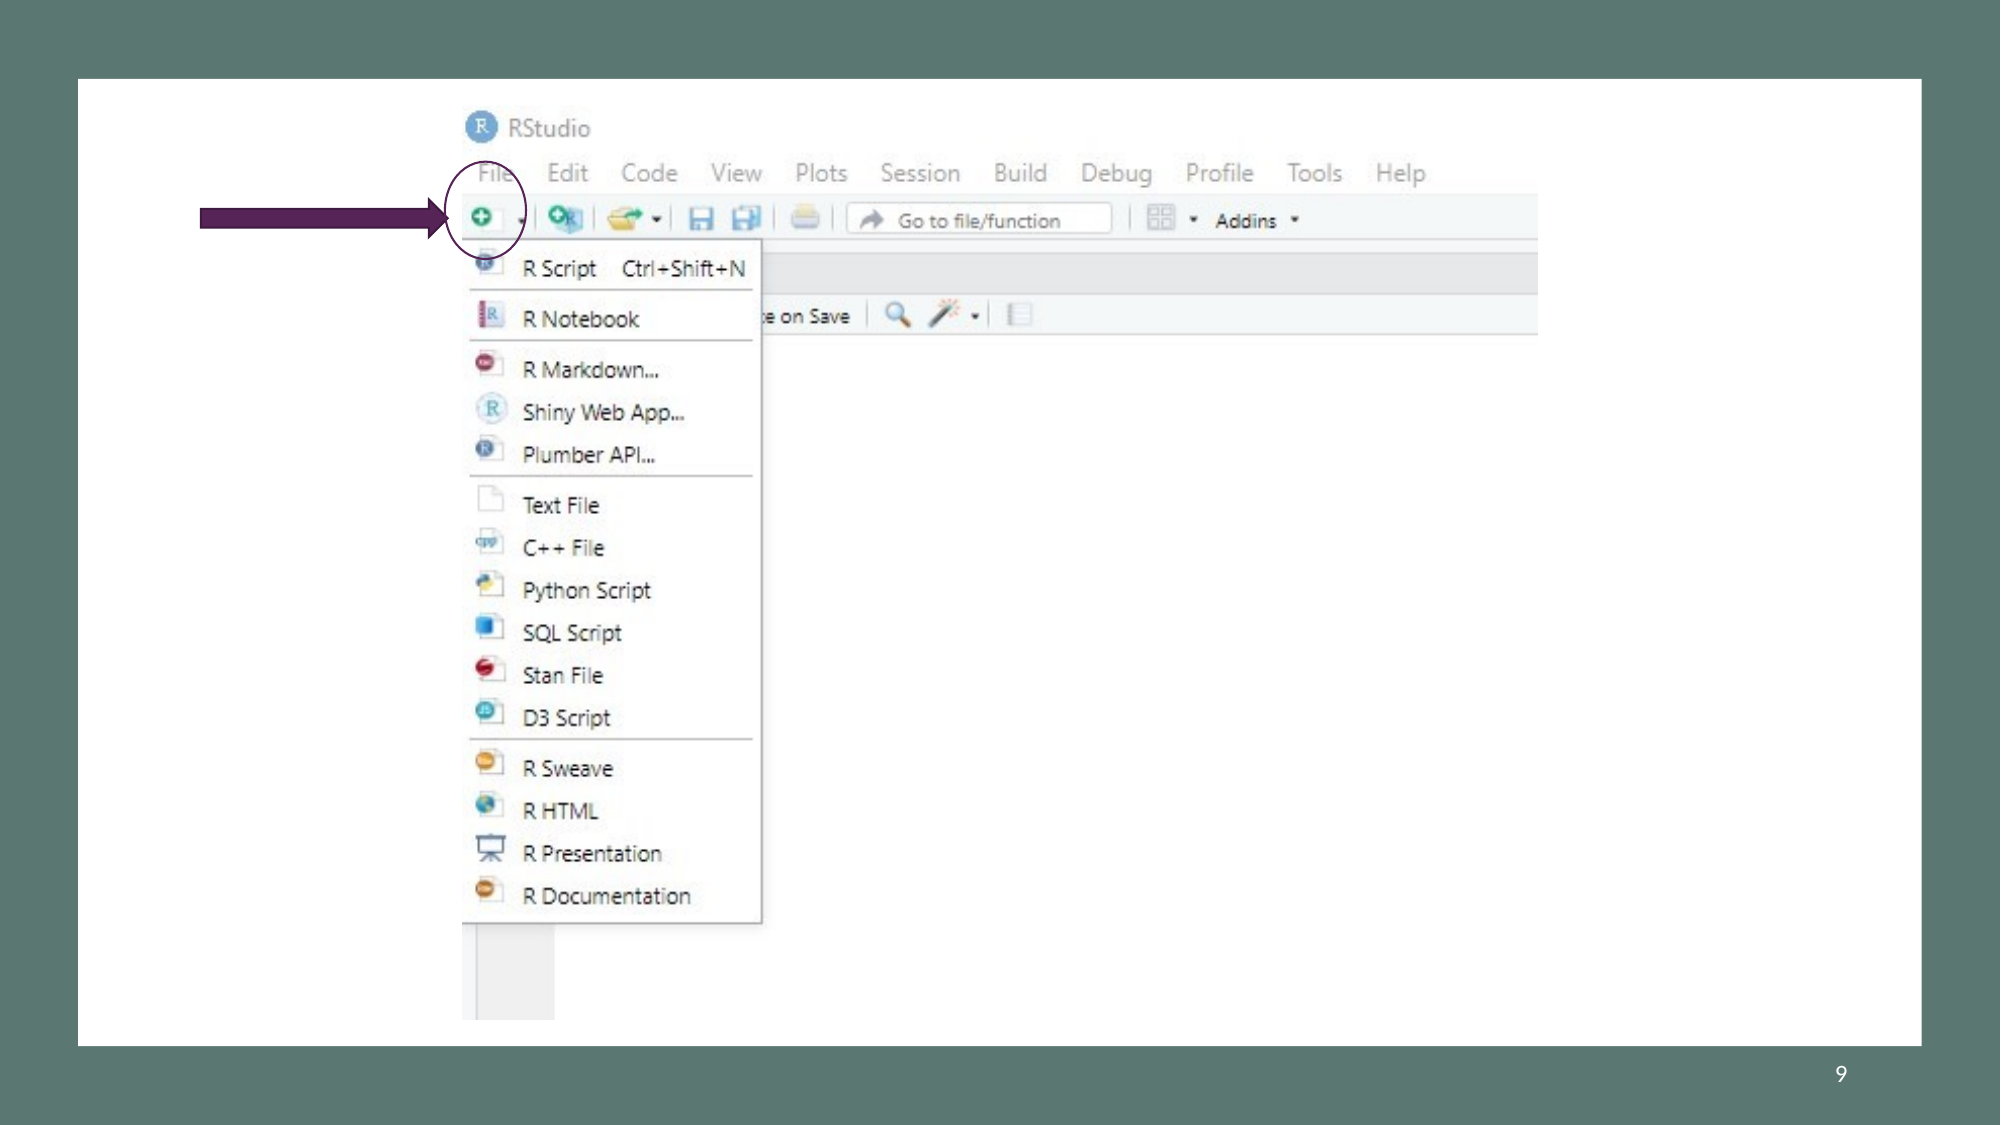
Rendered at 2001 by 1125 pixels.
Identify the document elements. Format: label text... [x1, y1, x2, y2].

text_box [199, 197, 445, 240]
text_box [443, 169, 462, 252]
slide_number 9 [1412, 1042, 1863, 1103]
text_box [0, 0, 2000, 1125]
text_box [77, 78, 1923, 1047]
picture [462, 105, 1538, 1020]
